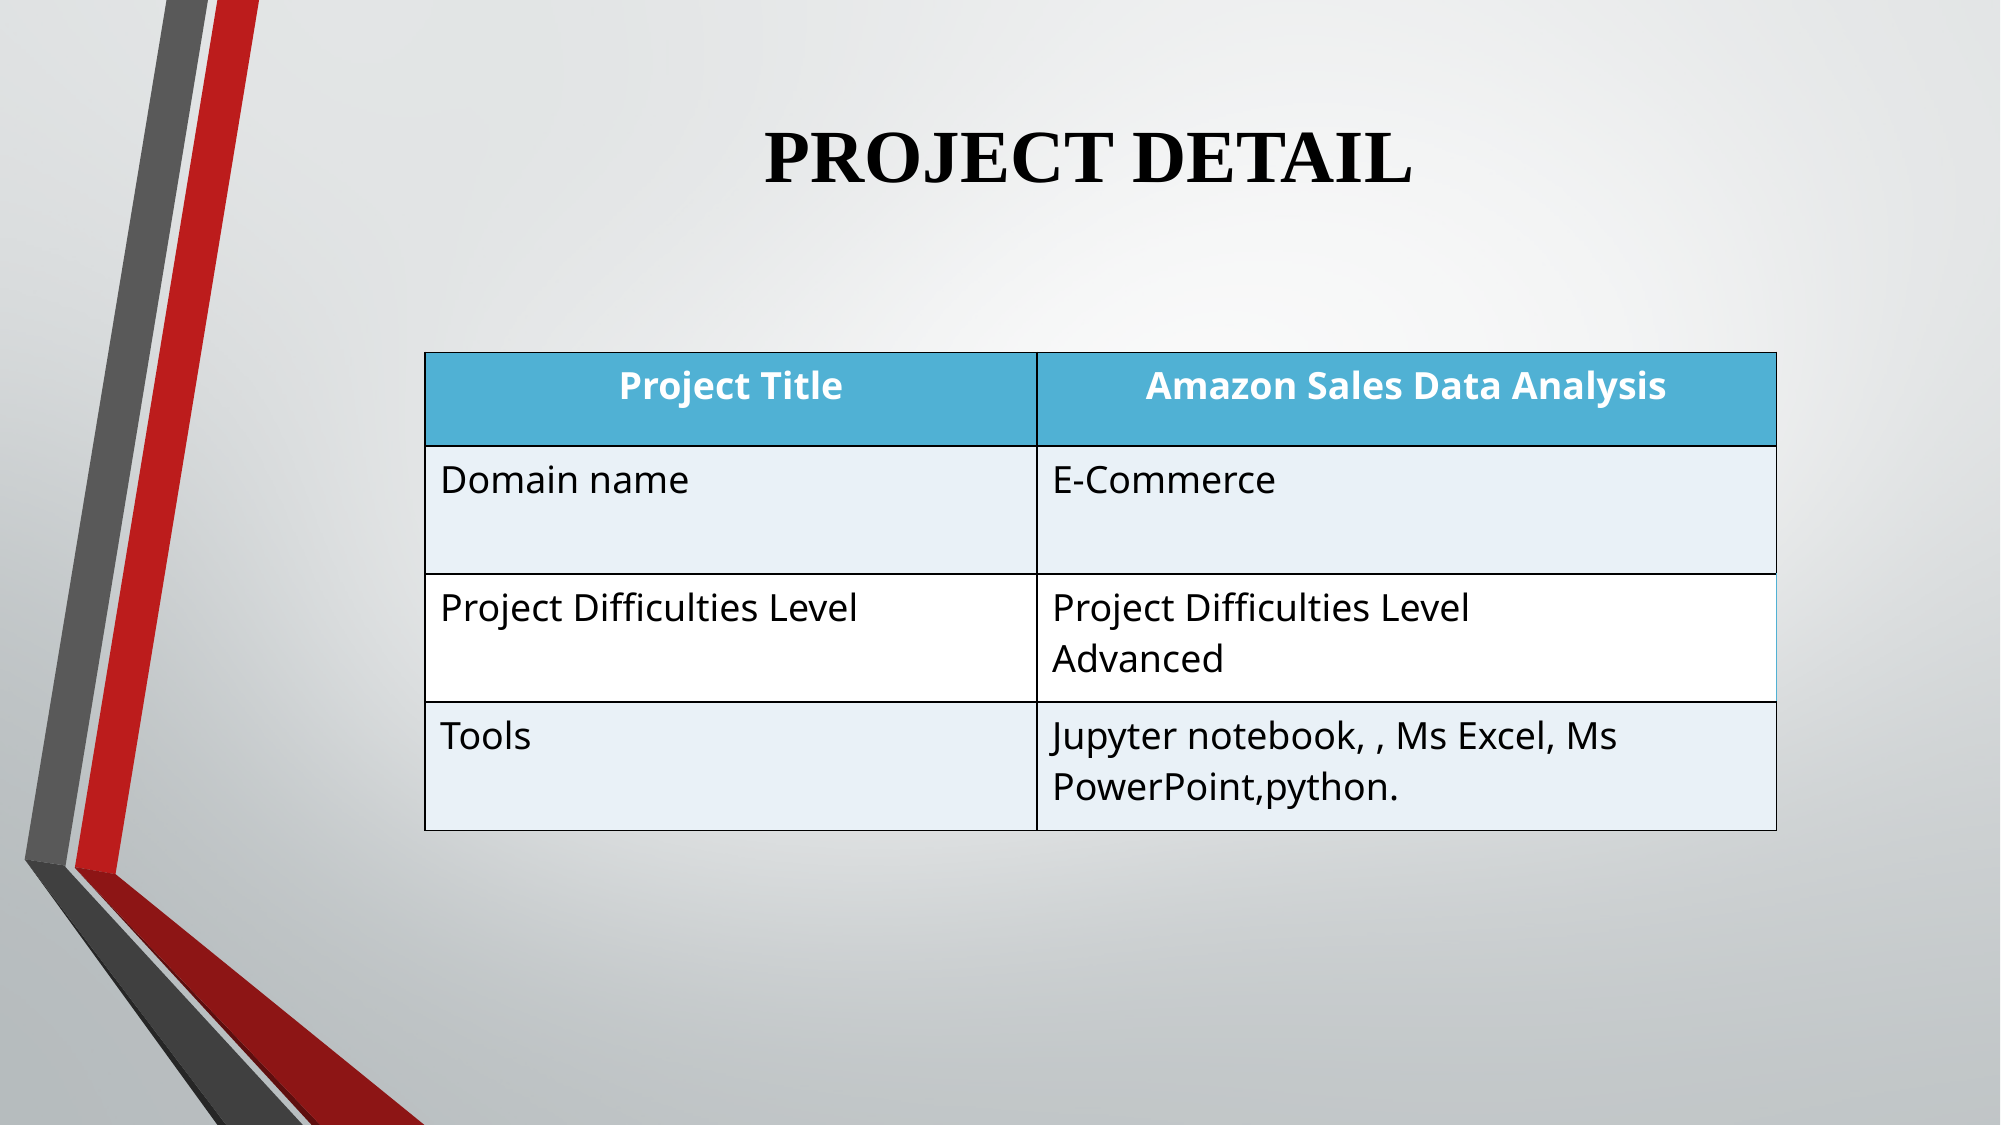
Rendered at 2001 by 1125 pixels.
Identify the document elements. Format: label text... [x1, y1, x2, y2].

table_cell Project Difficulties Level Advanced [1038, 575, 1776, 701]
text_box PROJECT DETAIL [624, 100, 1555, 206]
table_cell Jupyter notebook, , Ms Excel, Ms PowerPoint,python. [1038, 703, 1776, 830]
table_header Amazon Sales Data Analysis [1038, 353, 1776, 445]
table_cell Project Difficulties Level [426, 575, 1036, 701]
table_cell E-Commerce [1038, 447, 1776, 573]
table_header Project Title [426, 353, 1036, 445]
table_cell Tools [426, 703, 1036, 830]
table_cell Domain name [426, 447, 1036, 573]
